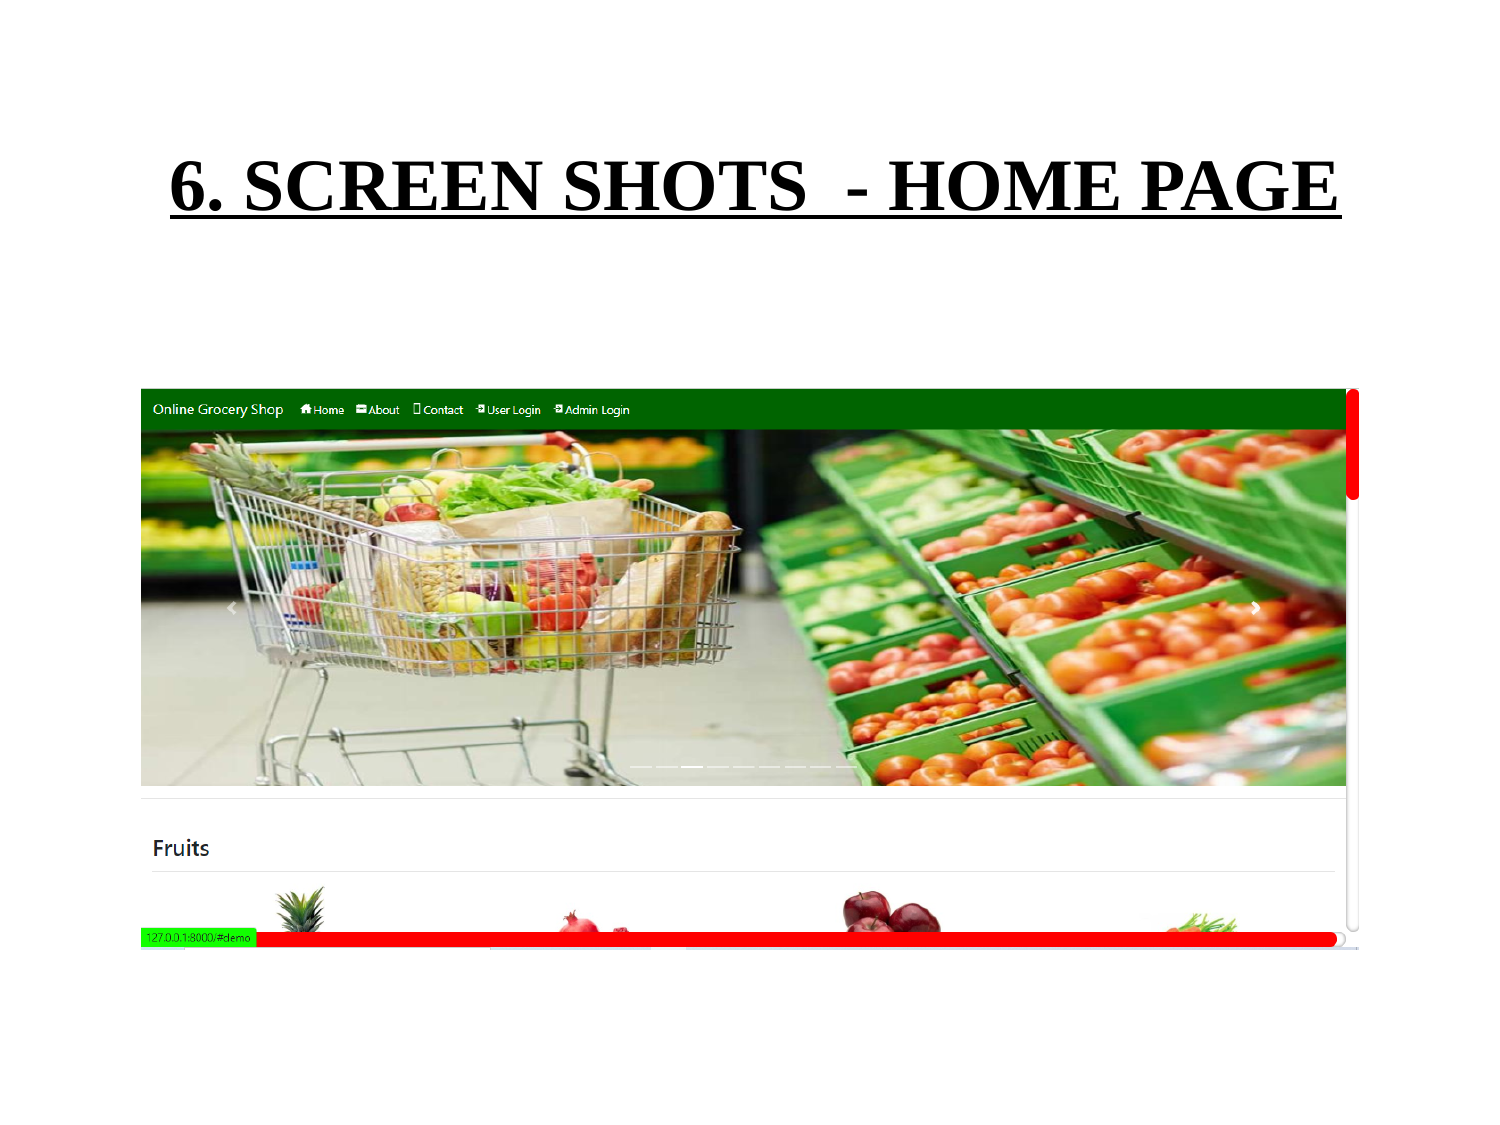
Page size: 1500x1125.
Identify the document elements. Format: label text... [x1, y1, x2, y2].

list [141, 387, 1359, 951]
title 6. SCREEN SHOTS - HOME PAGE [53, 137, 1459, 325]
